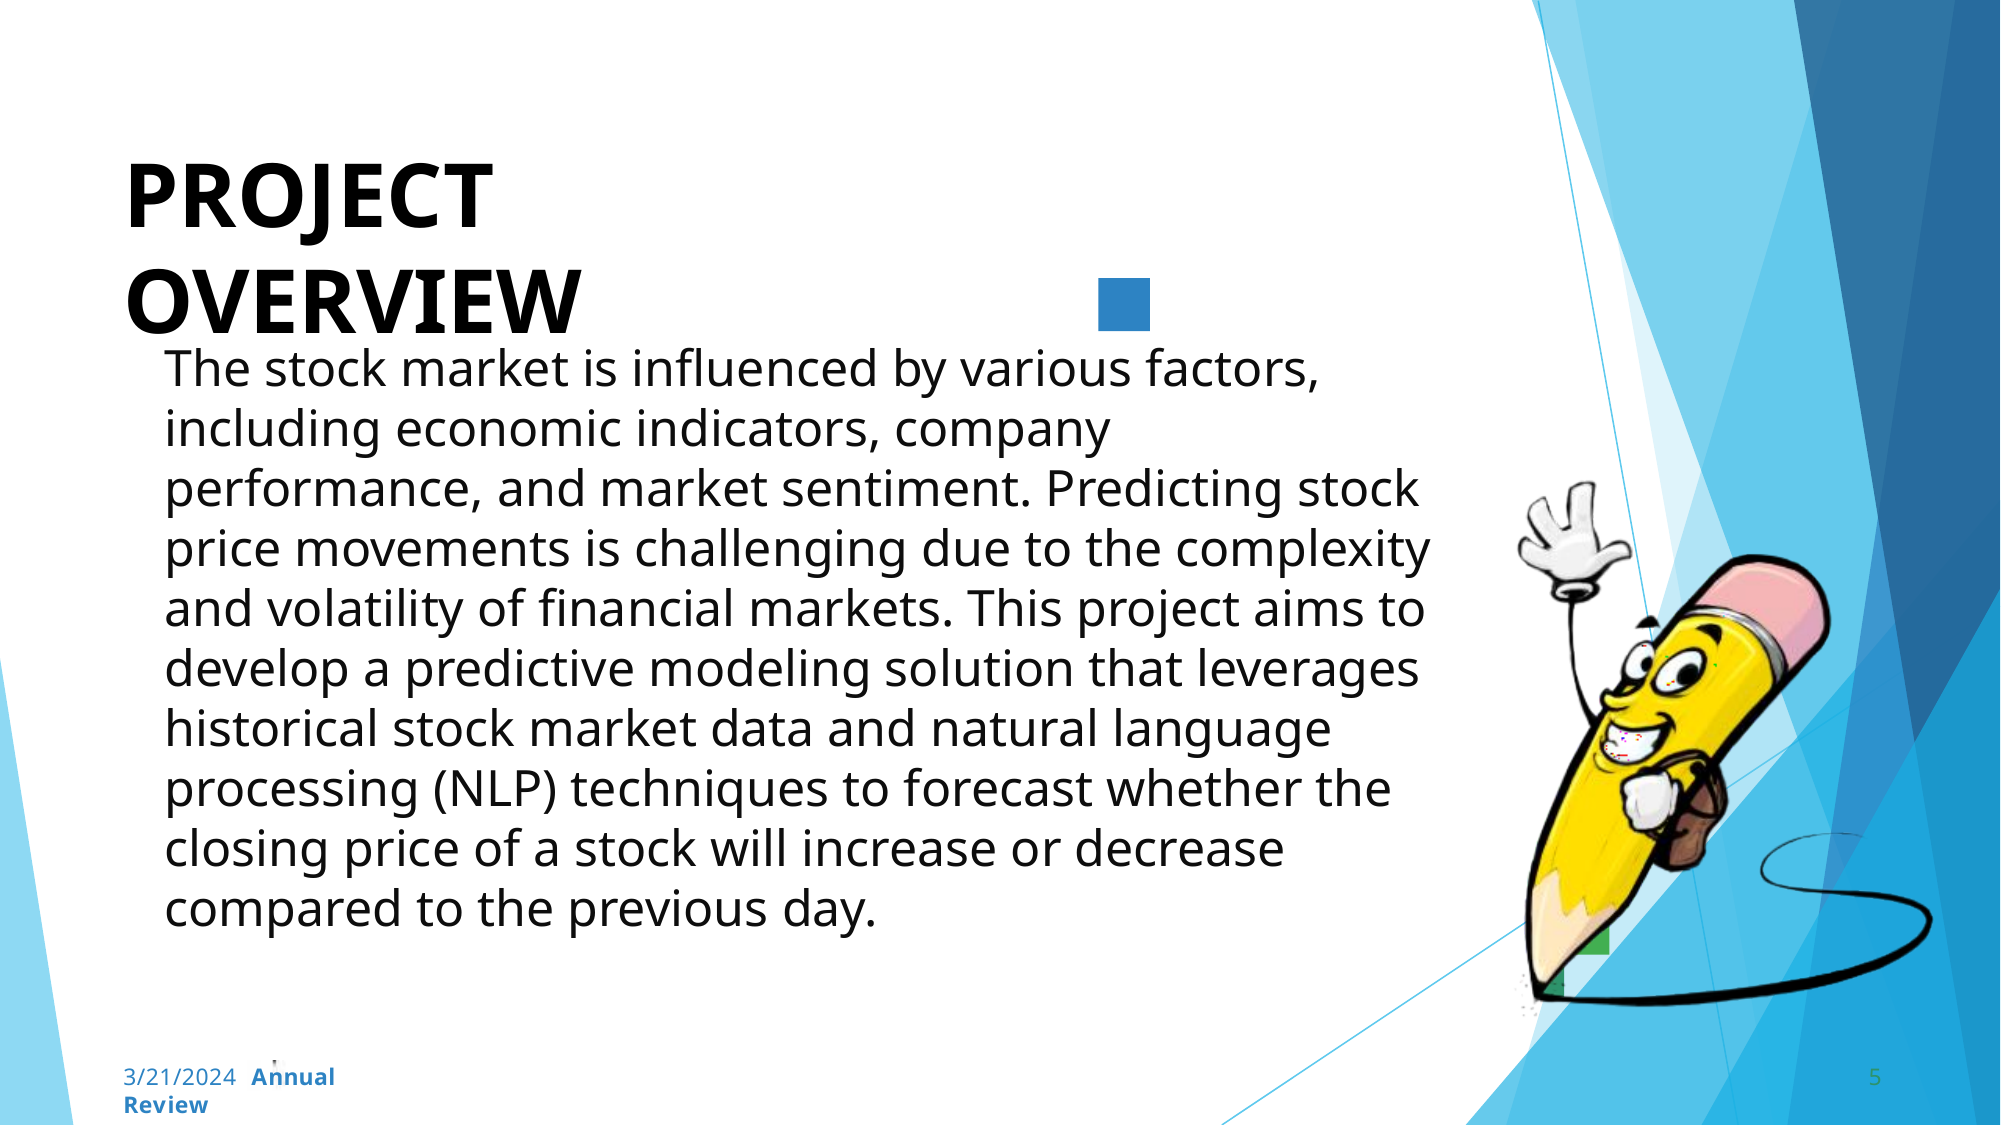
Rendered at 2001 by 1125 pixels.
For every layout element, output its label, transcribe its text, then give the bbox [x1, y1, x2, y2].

text_box 3/21/2024 Annual Review [121, 1103, 417, 1118]
title PROJECT OVERVIEW [121, 136, 985, 352]
picture [110, 1060, 463, 1094]
text_box [1098, 278, 1150, 329]
text_box The stock market is influenced by various factors, including economic indicators, company performance, and market sentiment. Predicting stock price movements is challenging due to the complexity and volatility of financial markets. This project aims to develop a predictive modeling solution that leverages historical stock market data and natural language processing (NLP) techniques to forecast whether the closing price of a stock will increase or decrease compared to the previous day. [150, 329, 1450, 945]
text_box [1420, 434, 2000, 1060]
slide_number 5 [1862, 1068, 1888, 1125]
